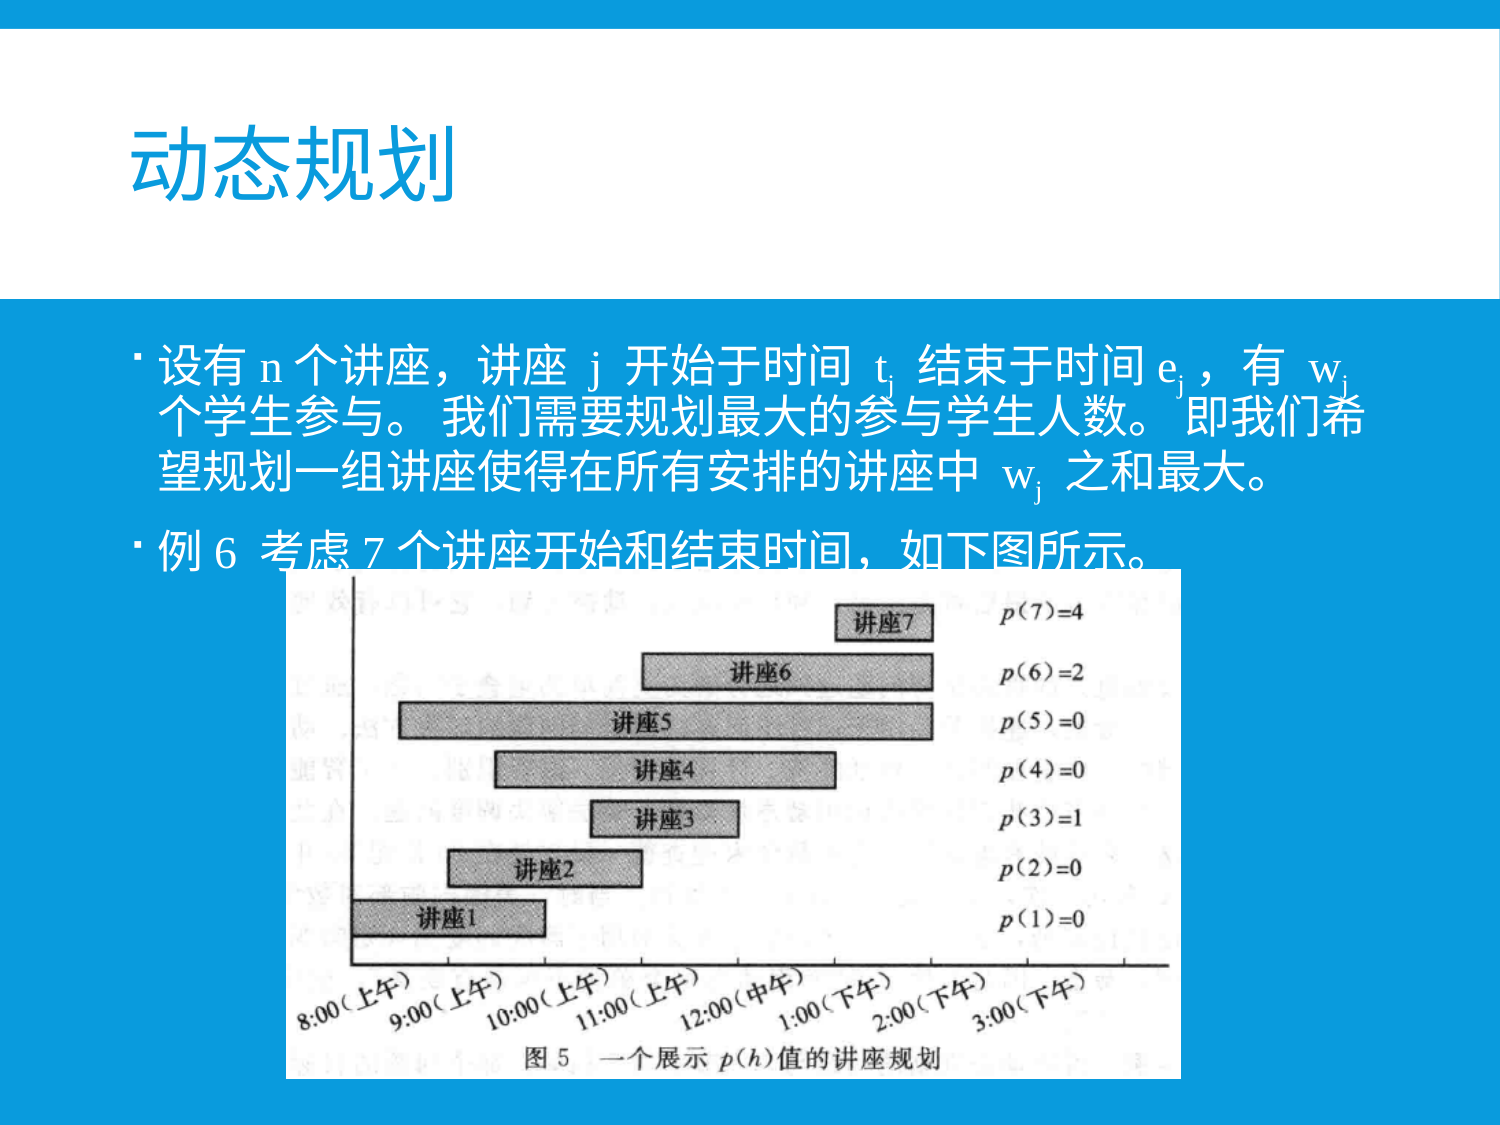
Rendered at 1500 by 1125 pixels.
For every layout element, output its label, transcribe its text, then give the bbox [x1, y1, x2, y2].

picture [286, 568, 1180, 1078]
title 动态规划 [112, 46, 1388, 295]
list 设有n个讲座，讲座 j 开始于时间 tj 结束于时间ej，有 wj 个学生参与。 我们需要规划最大的参与学生人数。 即我们希望规划一组讲座使得在所有安排的讲座中 wj 之和最大。 例6 考虑7个讲座开始和结束时间，如下图所示。 [112, 329, 1388, 1020]
